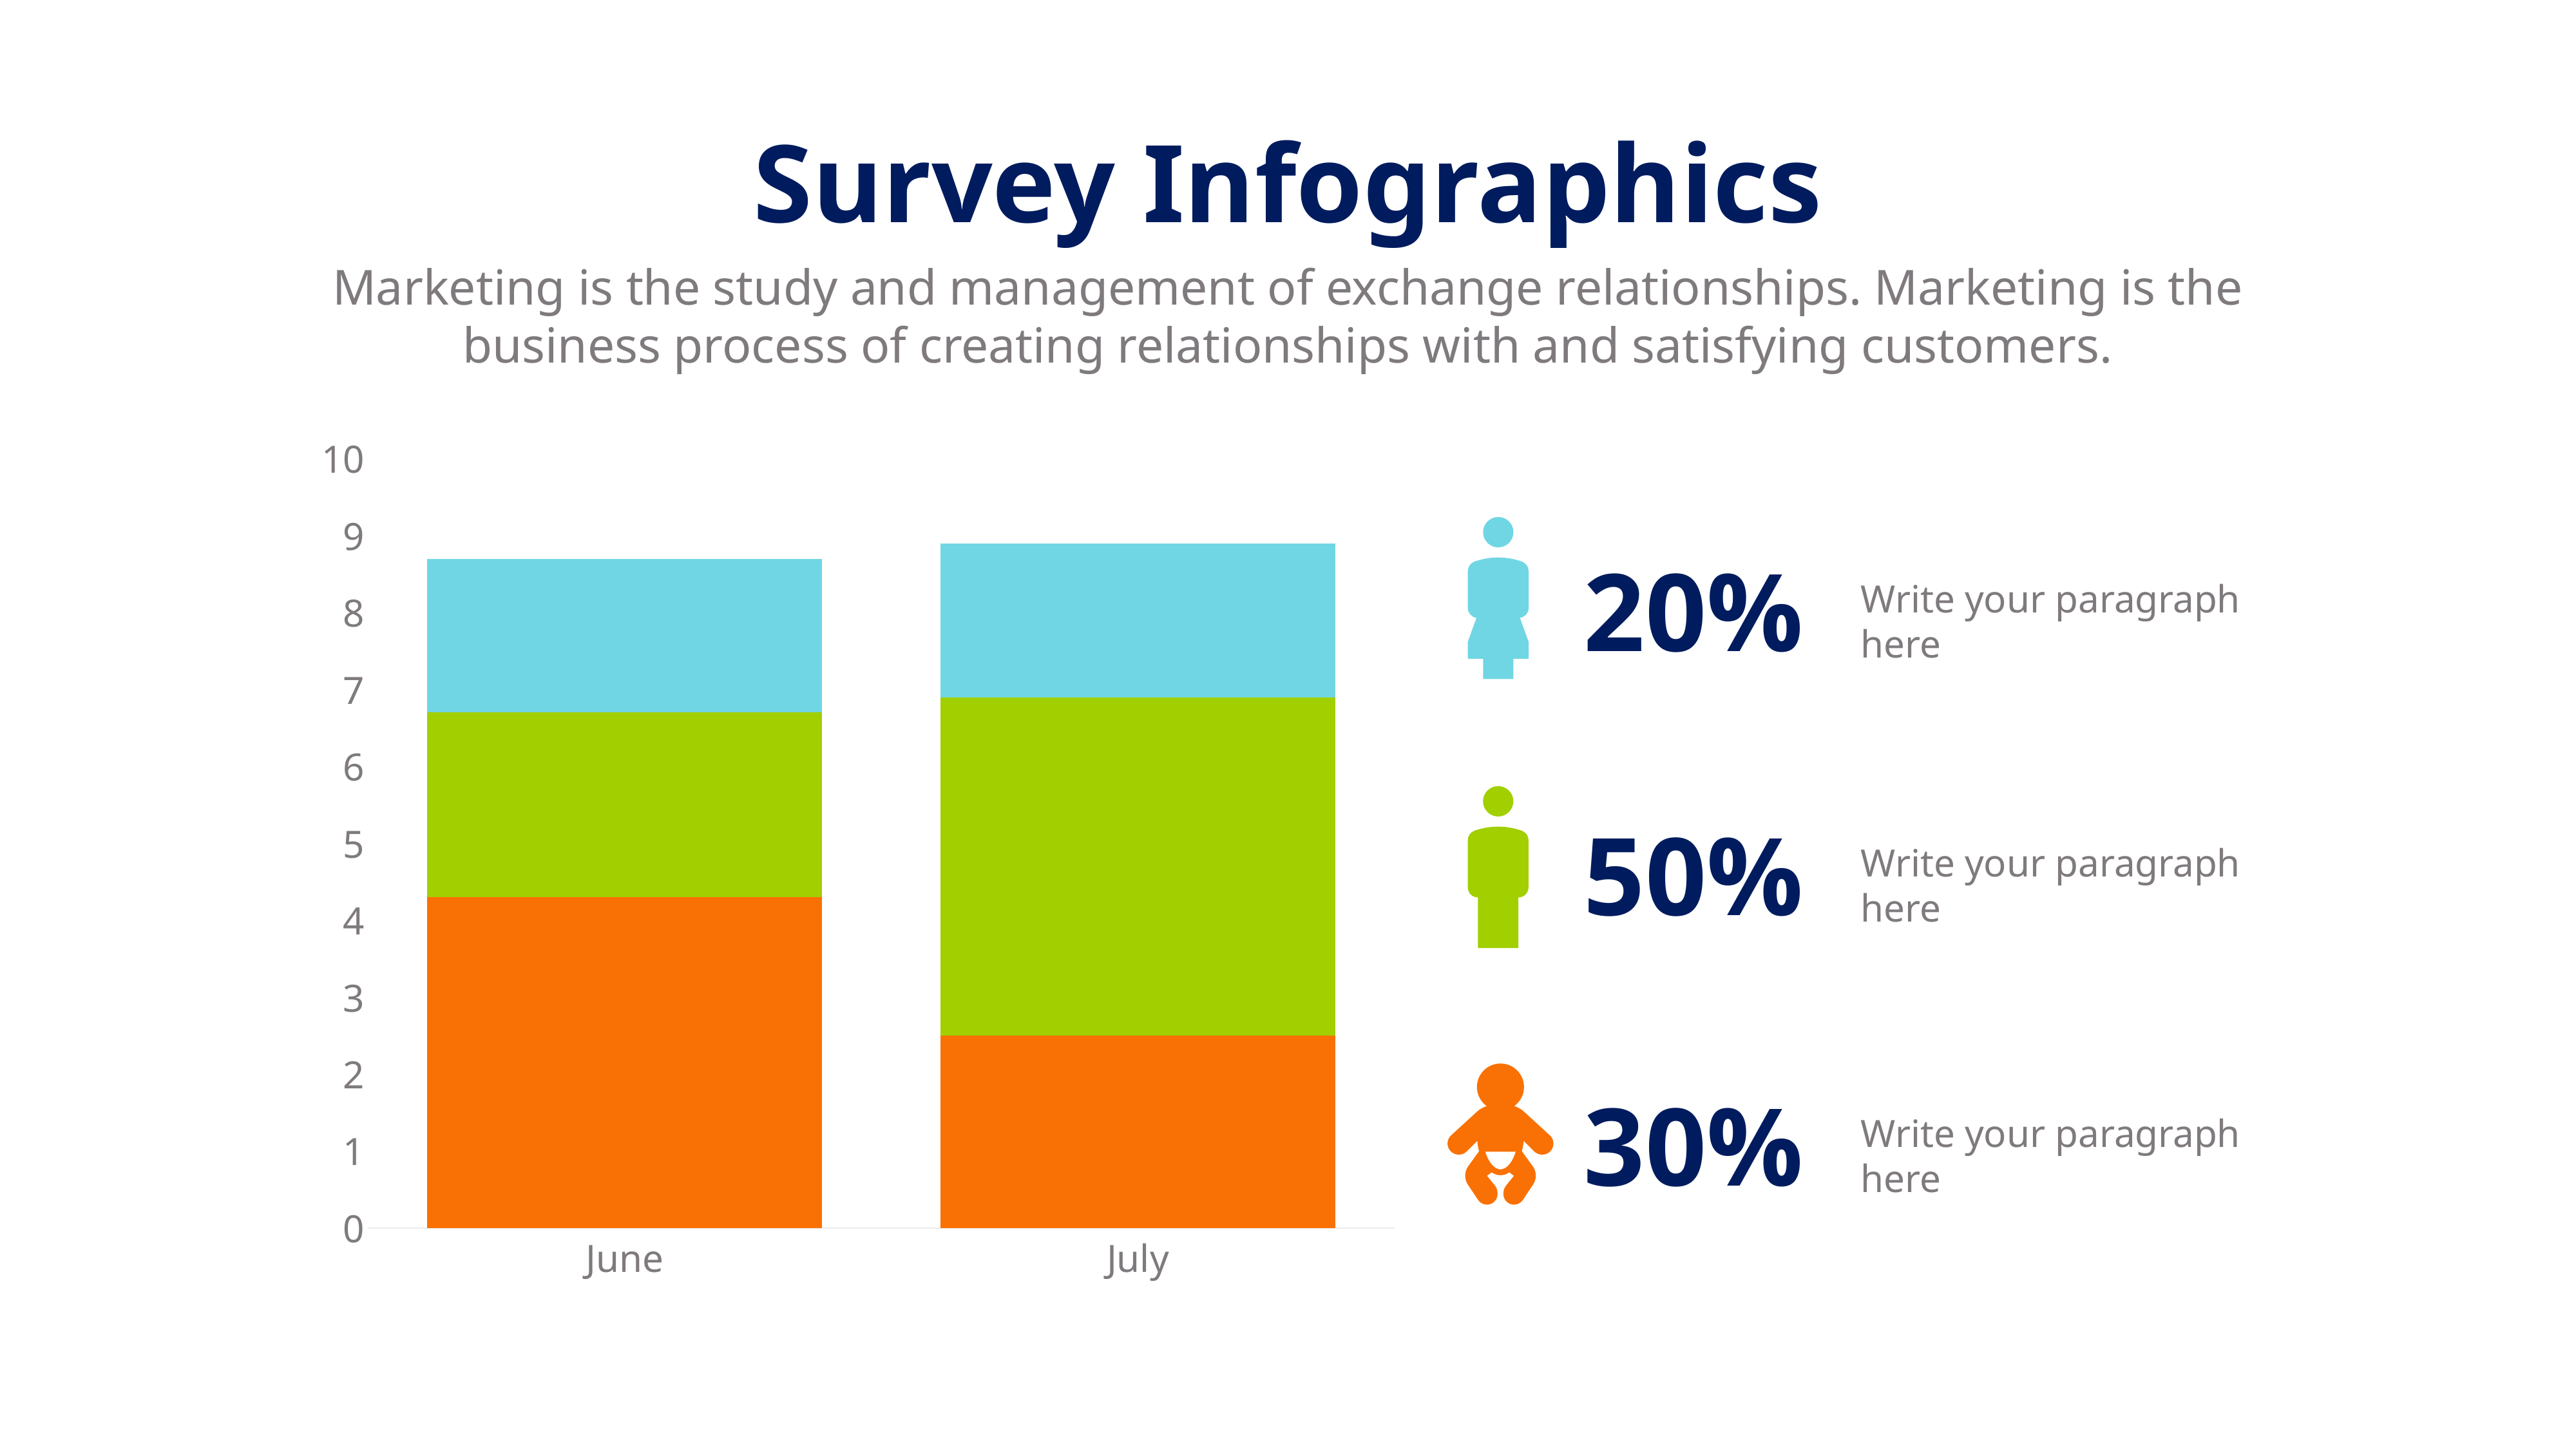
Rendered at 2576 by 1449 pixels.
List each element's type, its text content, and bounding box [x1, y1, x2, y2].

text_box 50% [1574, 803, 1813, 942]
text_box Write your paragraph here [1851, 1104, 2312, 1204]
chart [299, 415, 1417, 1301]
text_box 20% [1574, 539, 1813, 677]
text_box 30% [1574, 1074, 1813, 1212]
text_box [1467, 826, 1529, 949]
text_box [1467, 557, 1529, 679]
text_box Write your paragraph here [1851, 570, 2312, 670]
text_box Marketing is the study and management of exchange relationships. Marketing is the business process of creating relationships with and satisfying customers. [281, 251, 2295, 377]
text_box [1483, 786, 1514, 817]
text_box Survey Infographics [743, 110, 1833, 249]
text_box [1483, 516, 1514, 547]
text_box Write your paragraph here [1851, 834, 2312, 934]
text_box [1447, 1063, 1554, 1205]
